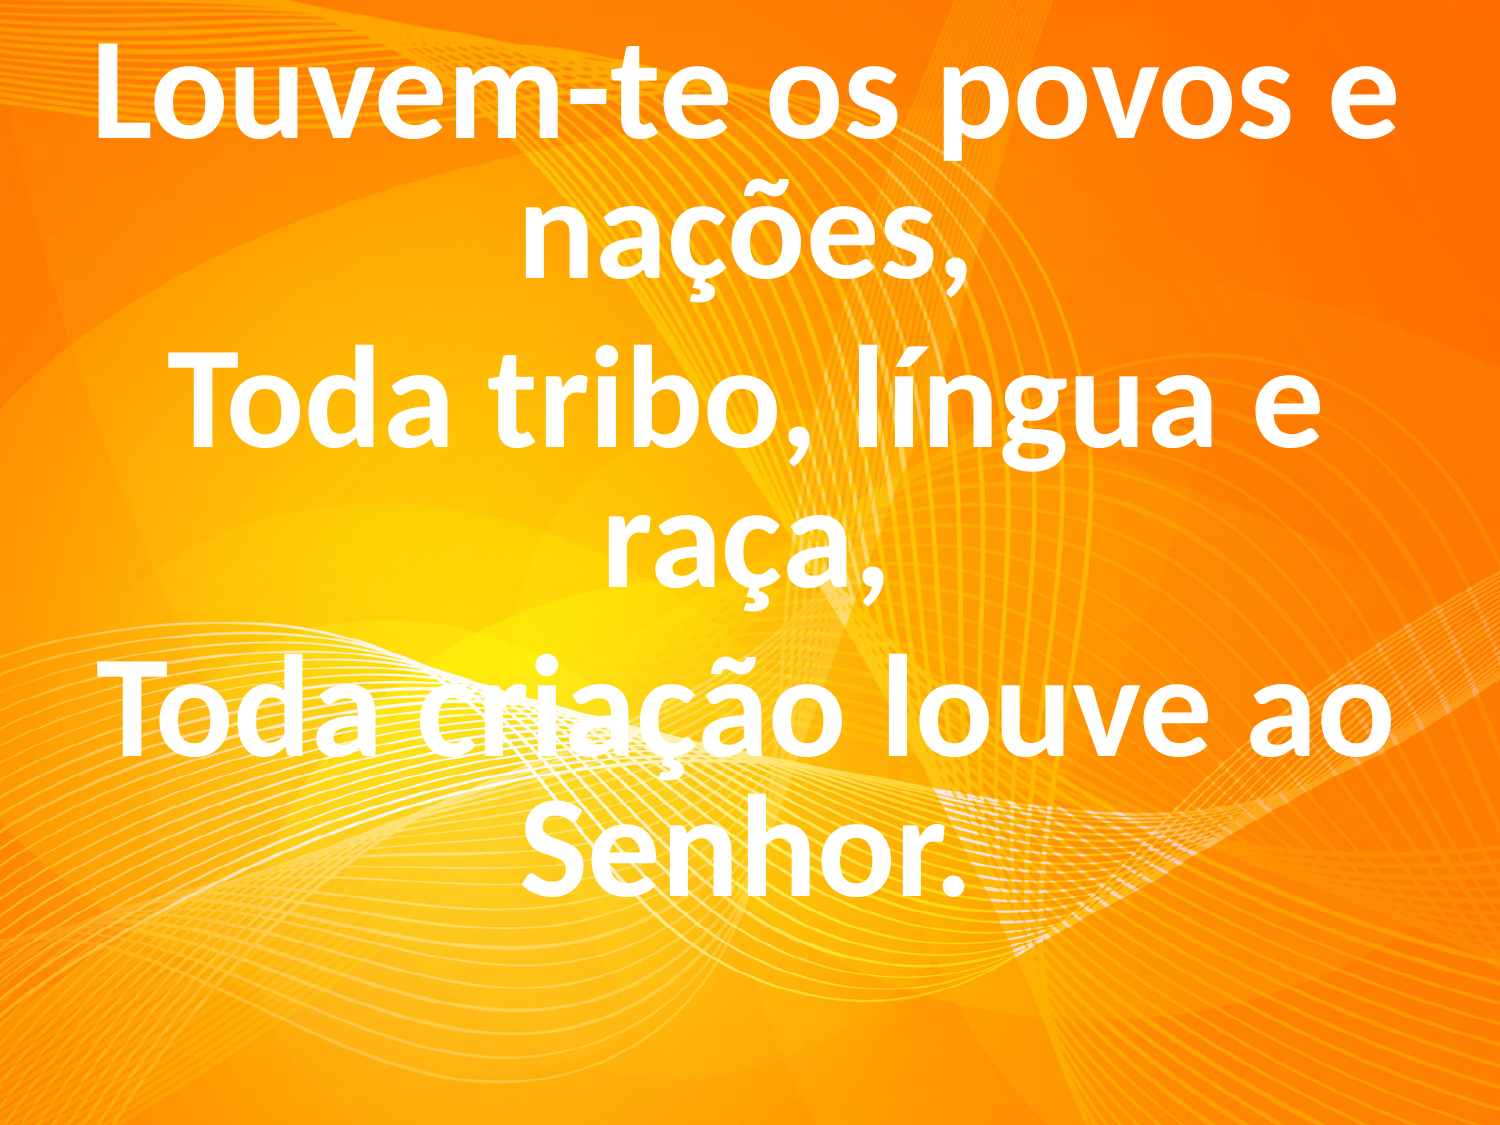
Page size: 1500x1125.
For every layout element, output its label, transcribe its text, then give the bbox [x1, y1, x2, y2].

list Louvem-te os povos e nações, Toda tribo, língua e raça, Toda criação louve ao Senhor. [71, 18, 1422, 1000]
picture [0, 0, 1500, 1125]
